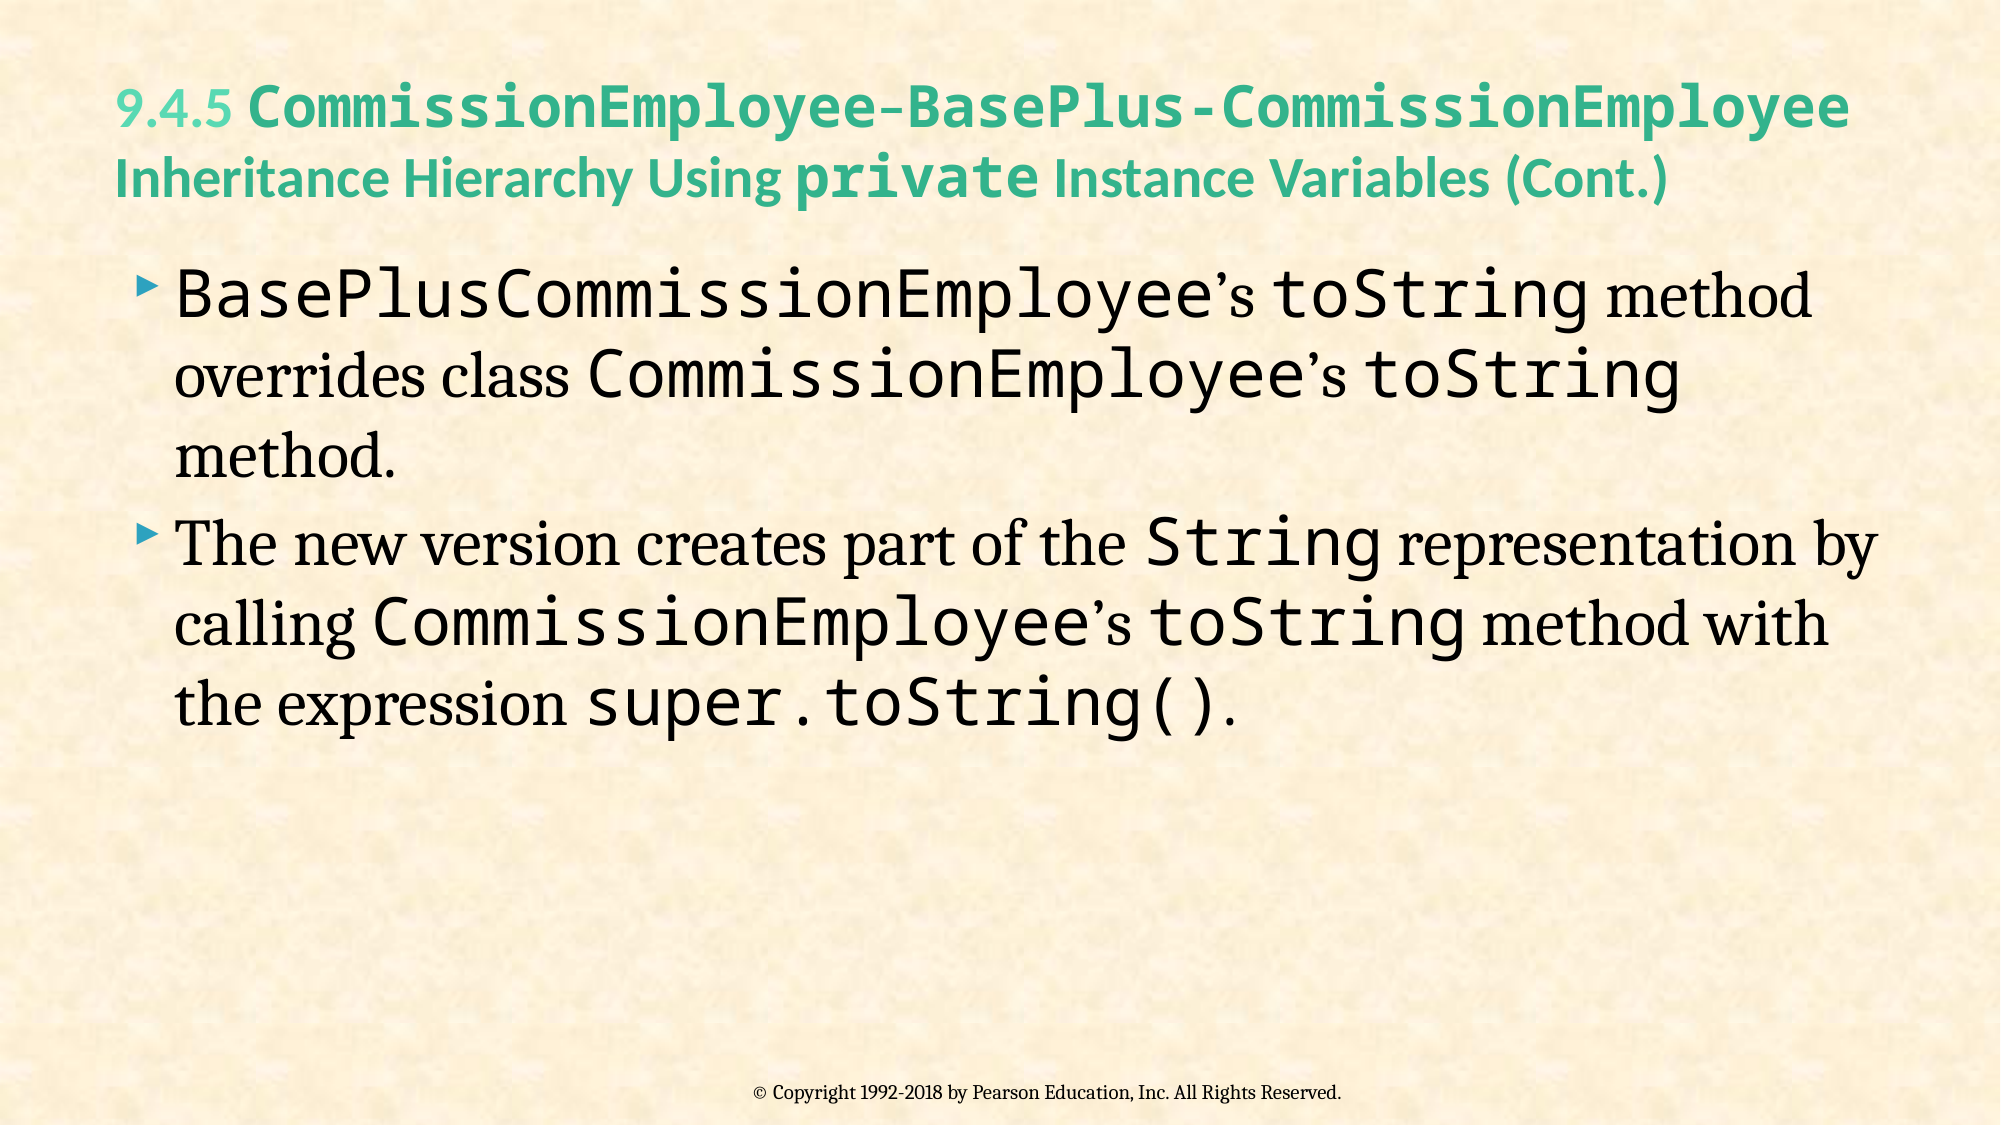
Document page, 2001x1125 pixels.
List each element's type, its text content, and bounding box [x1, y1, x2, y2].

list BasePlusCommissionEmployee’s toString method overrides class CommissionEmployee’s toString method. The new version creates part of the String representation by calling CommissionEmployee’s toString method with the expression super.toString(). [99, 242, 1900, 986]
title 9.4.5 CommissionEmployee–BasePlus-CommissionEmployee Inheritance Hierarchy Using private Instance Variables (Cont.) [99, 45, 1900, 233]
picture [0, 0, 2001, 1125]
footer © Copyright 1992-2018 by Pearson Education, Inc. All Rights Reserved. [736, 1051, 1892, 1112]
